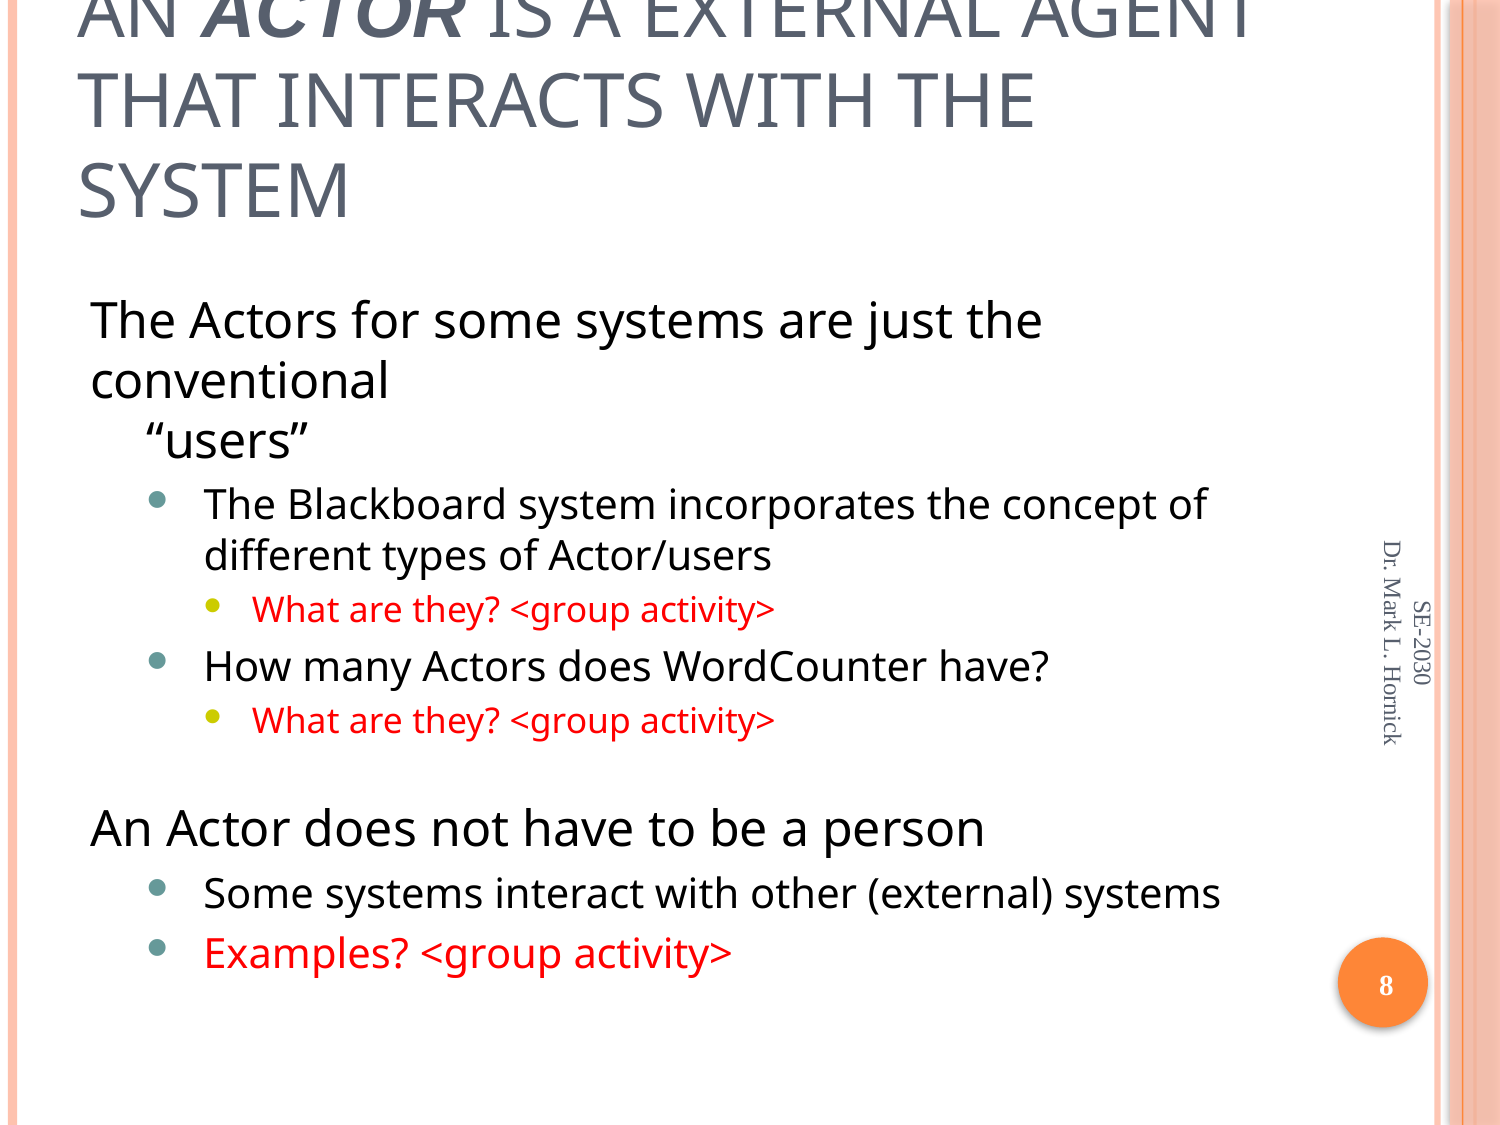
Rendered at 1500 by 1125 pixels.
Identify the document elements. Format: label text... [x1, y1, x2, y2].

title An Actor is a external agent that interacts with the system [75, 0, 1300, 233]
slide_number 8 [1333, 906, 1434, 1125]
footer SE-2030 Dr. Mark L. Hornick [1317, 380, 1500, 906]
text_box The Actors for some systems are just the conventional “users” The Blackboard system incorporates the concept of different types of Actor/users What are they? <group activity> How many Actors does WordCounter have? What are they? <group activity> An Actor does not have to be a person Some systems interact with other (external) systems Examples? <group activity> [87, 286, 1317, 977]
